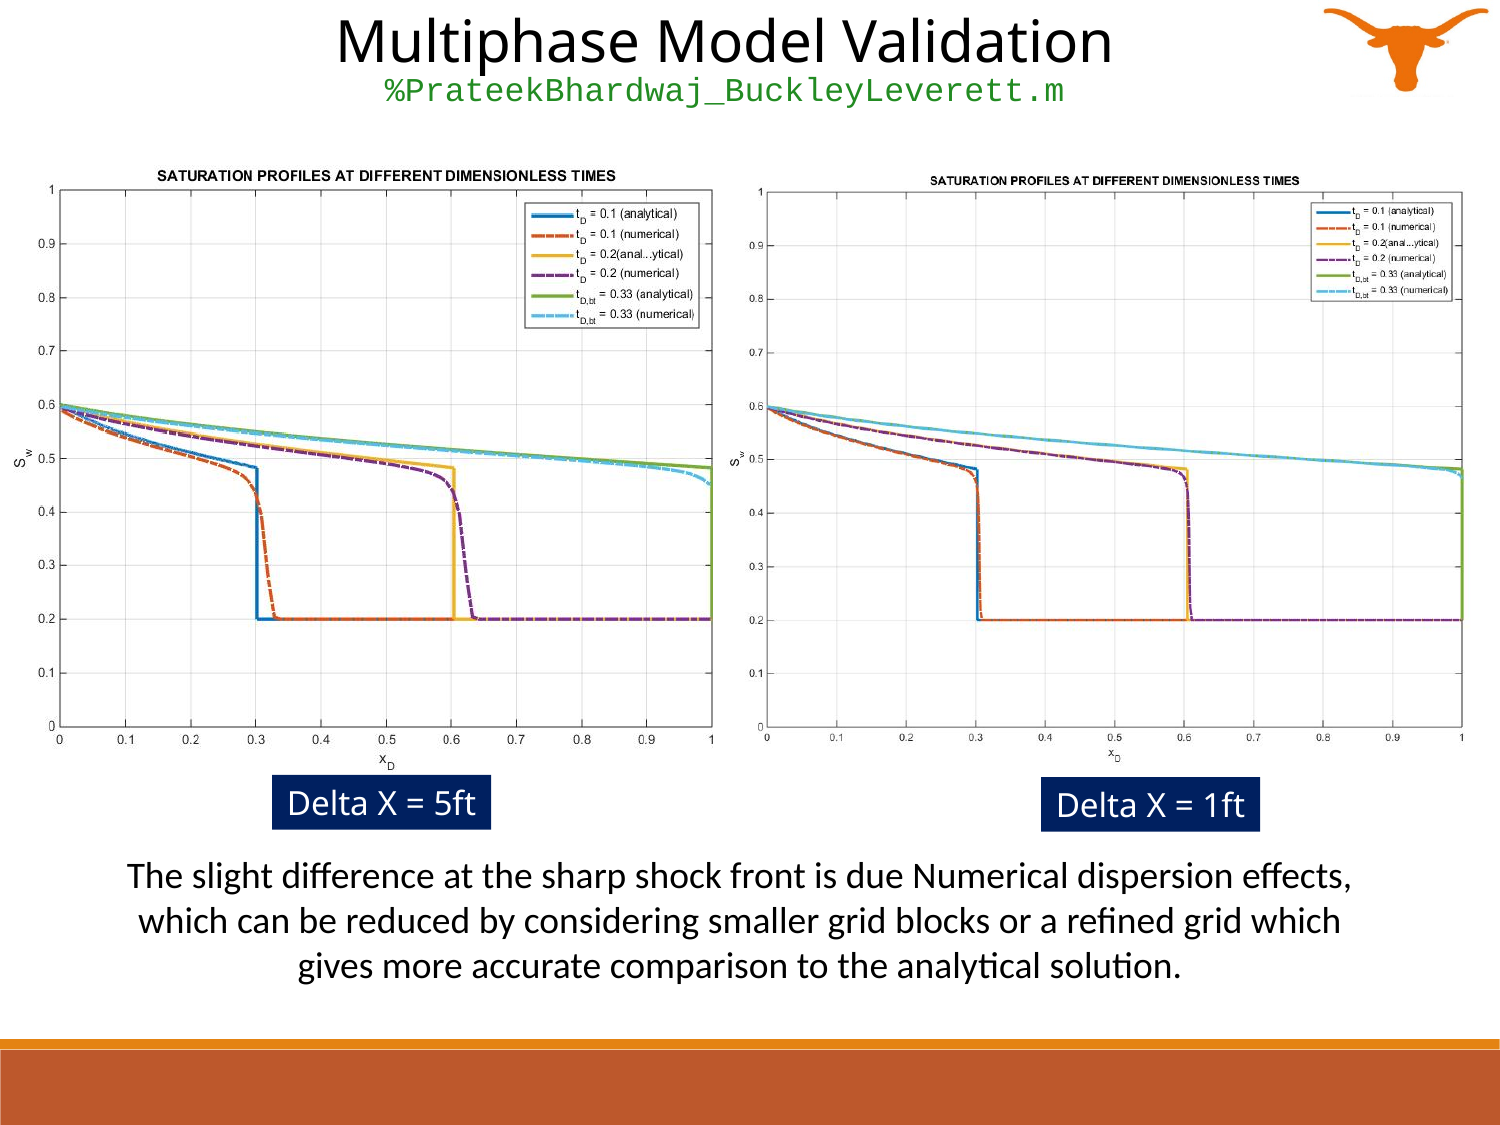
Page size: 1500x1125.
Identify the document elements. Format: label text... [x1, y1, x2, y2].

text_box Delta X = 5ft [272, 784, 492, 830]
text_box The slight difference at the sharp shock front is due Numerical dispersion effects, which can be reduced by considering smaller grid blocks or a refined grid which gives more accurate comparison to the analytical solution. [90, 843, 1391, 993]
picture [724, 164, 1471, 767]
picture [1317, 0, 1500, 98]
text_box %PrateekBhardwaj_BuckleyLeverett.m [370, 60, 1080, 116]
text_box Delta X = 1ft [1041, 777, 1261, 832]
text_box Multiphase Model Validation [318, 0, 1132, 152]
picture [9, 164, 714, 776]
